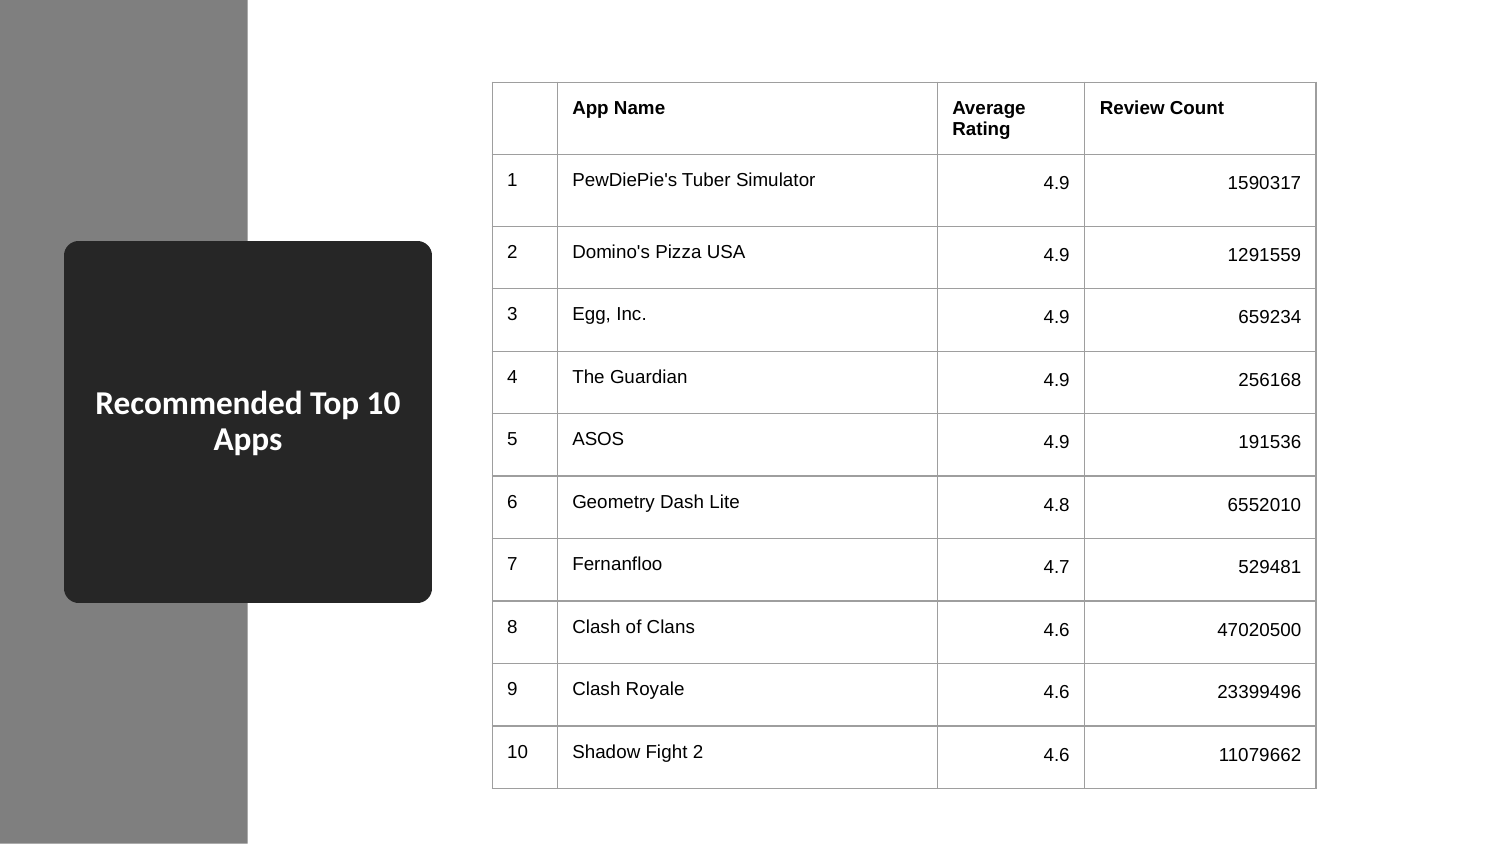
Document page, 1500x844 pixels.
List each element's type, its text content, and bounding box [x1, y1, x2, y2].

table_cell 1291559 [1085, 227, 1315, 288]
table_cell Clash of Clans [558, 602, 937, 663]
table_cell 8 [493, 602, 557, 663]
table_cell 256168 [1085, 352, 1315, 413]
table_cell 4.9 [938, 352, 1084, 413]
table_cell 23399496 [1085, 664, 1315, 725]
table_cell 1 [493, 155, 557, 226]
table_header [493, 83, 557, 154]
table_cell Fernanfloo [558, 539, 937, 600]
table_cell PewDiePie's Tuber Simulator [558, 155, 937, 226]
table_header Average Rating [938, 83, 1084, 154]
table_cell Clash Royale [558, 664, 937, 725]
table_cell 529481 [1085, 539, 1315, 600]
table_cell 659234 [1085, 289, 1315, 351]
table_cell 9 [493, 664, 557, 725]
table_cell 7 [493, 539, 557, 600]
table_header Review Count [1085, 83, 1315, 154]
table_cell Domino's Pizza USA [558, 227, 937, 288]
table_cell 6 [493, 477, 557, 538]
table_cell 1590317 [1085, 155, 1315, 226]
text_box [248, 0, 1500, 844]
table_cell 6552010 [1085, 477, 1315, 538]
table_cell 4.9 [938, 289, 1084, 351]
table_cell 4.9 [938, 227, 1084, 288]
table_cell 4.6 [938, 664, 1084, 725]
table_cell 2 [493, 227, 557, 288]
table_cell 4.9 [938, 155, 1084, 226]
table_cell 4.8 [938, 477, 1084, 538]
table_cell 4 [493, 352, 557, 413]
table_cell Egg, Inc. [558, 289, 937, 351]
table_cell 47020500 [1085, 602, 1315, 663]
table_cell 5 [493, 414, 557, 475]
table_cell 10 [493, 727, 557, 788]
table_cell 4.9 [938, 414, 1084, 475]
table_cell Shadow Fight 2 [558, 727, 937, 788]
table_cell 191536 [1085, 414, 1315, 475]
table_cell The Guardian [558, 352, 937, 413]
title Recommended Top 10 Apps [78, 255, 418, 589]
table_cell Geometry Dash Lite [558, 477, 937, 538]
table_cell 4.6 [938, 727, 1084, 788]
table_cell ASOS [558, 414, 937, 475]
table_cell 4.6 [938, 602, 1084, 663]
table_cell 4.7 [938, 539, 1084, 600]
table_cell 3 [493, 289, 557, 351]
table_header App Name [558, 83, 937, 154]
text_box [0, 0, 248, 844]
table_cell 11079662 [1085, 727, 1315, 788]
